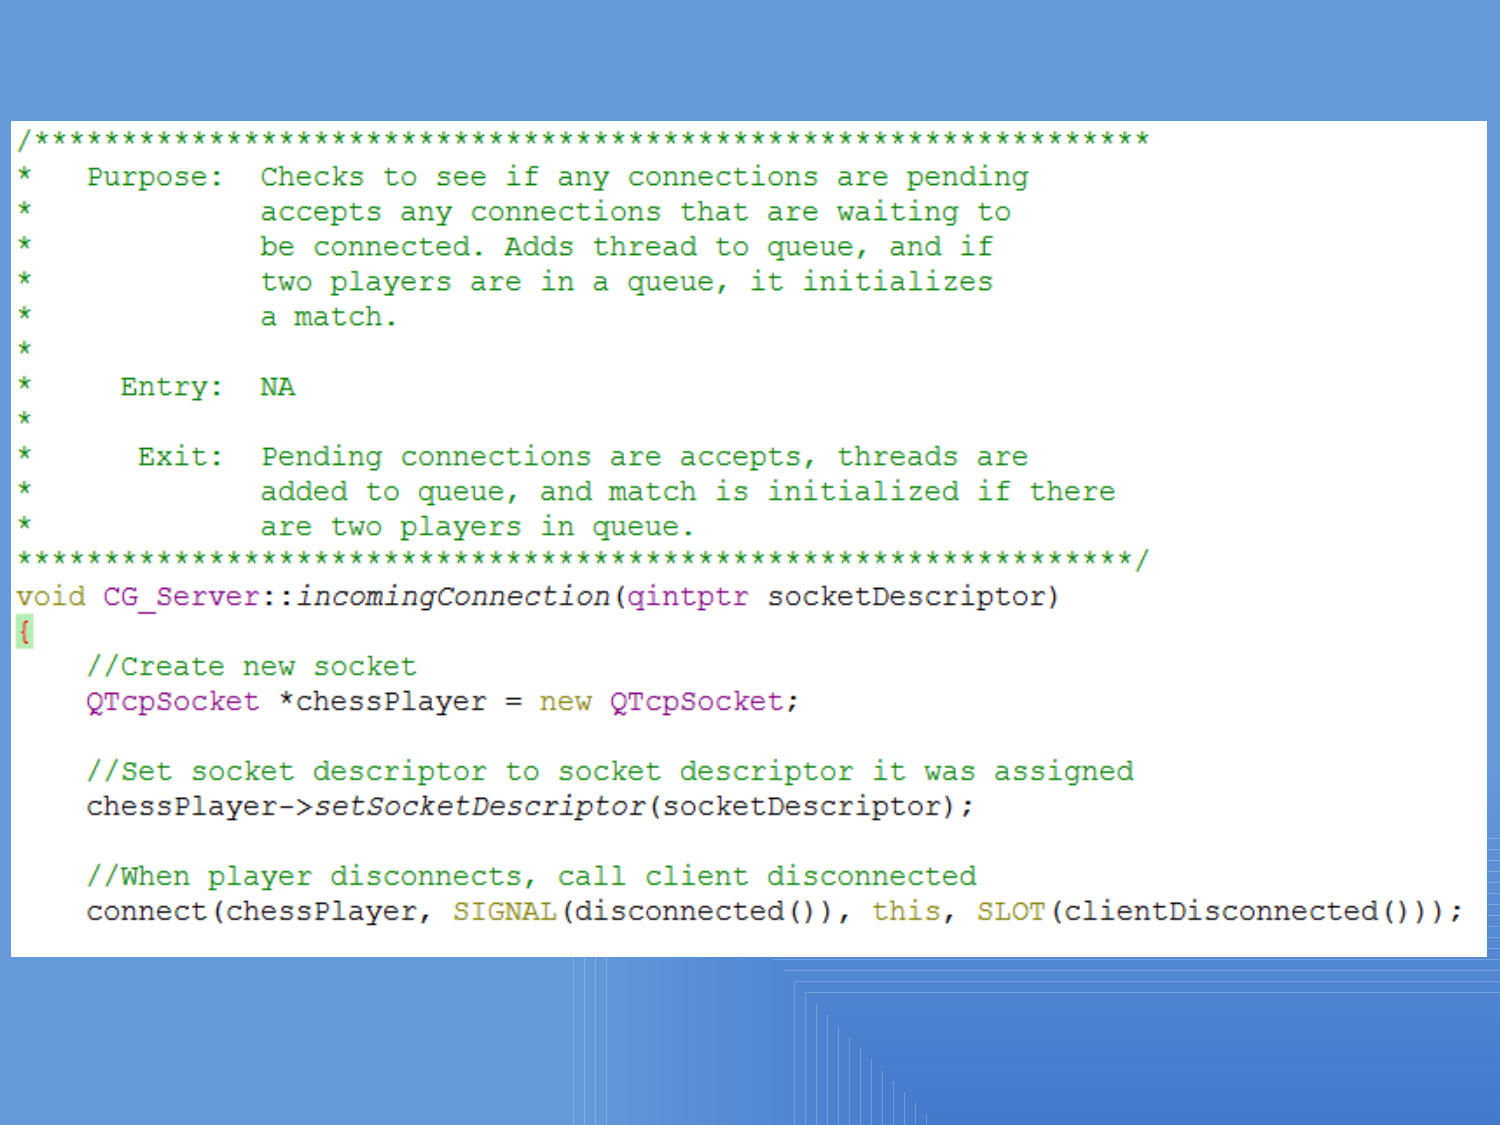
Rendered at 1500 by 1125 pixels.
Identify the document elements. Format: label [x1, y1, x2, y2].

picture [11, 121, 1488, 957]
